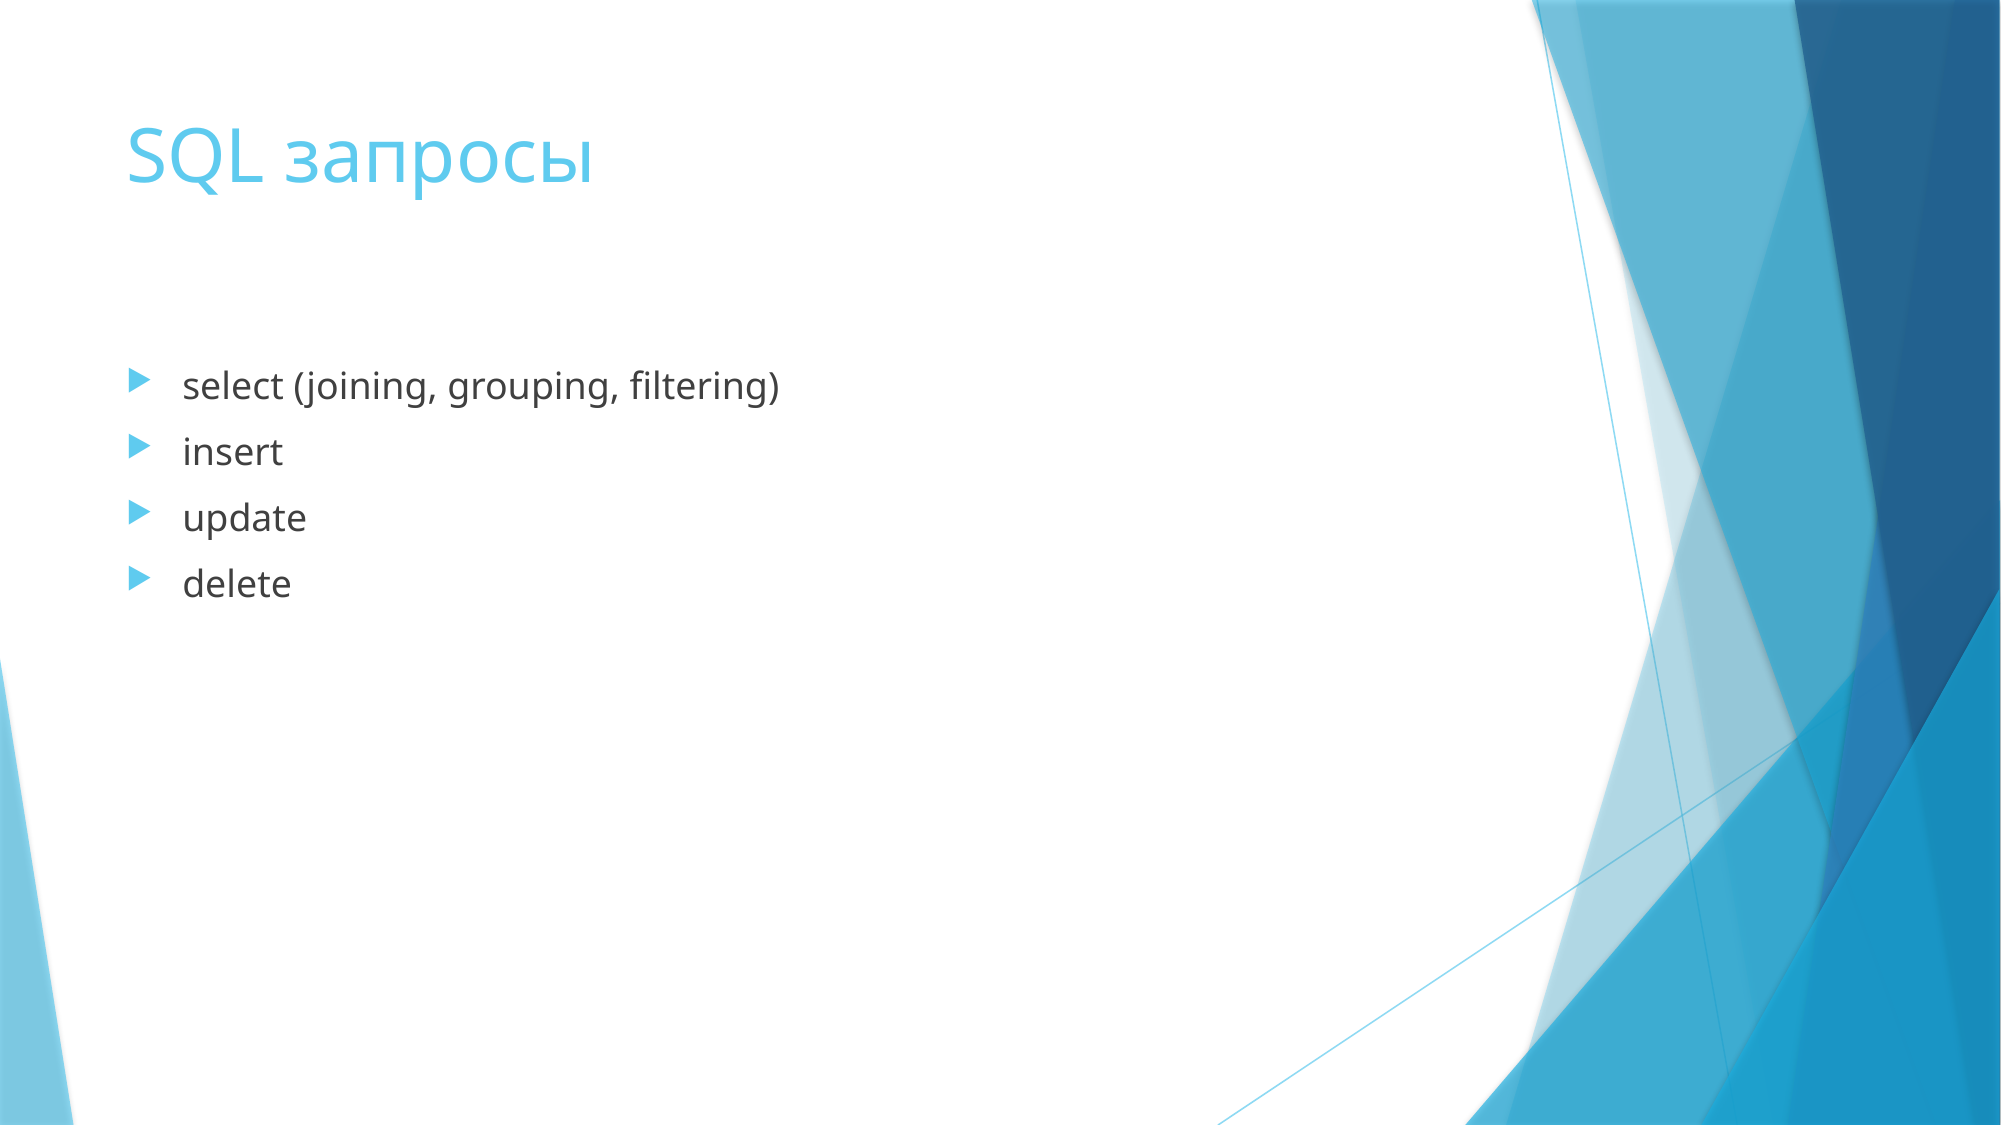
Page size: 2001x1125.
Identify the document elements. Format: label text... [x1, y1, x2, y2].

list select (joining, grouping, filtering) insert update delete [111, 354, 1522, 992]
title SQL запросы [111, 99, 1522, 317]
